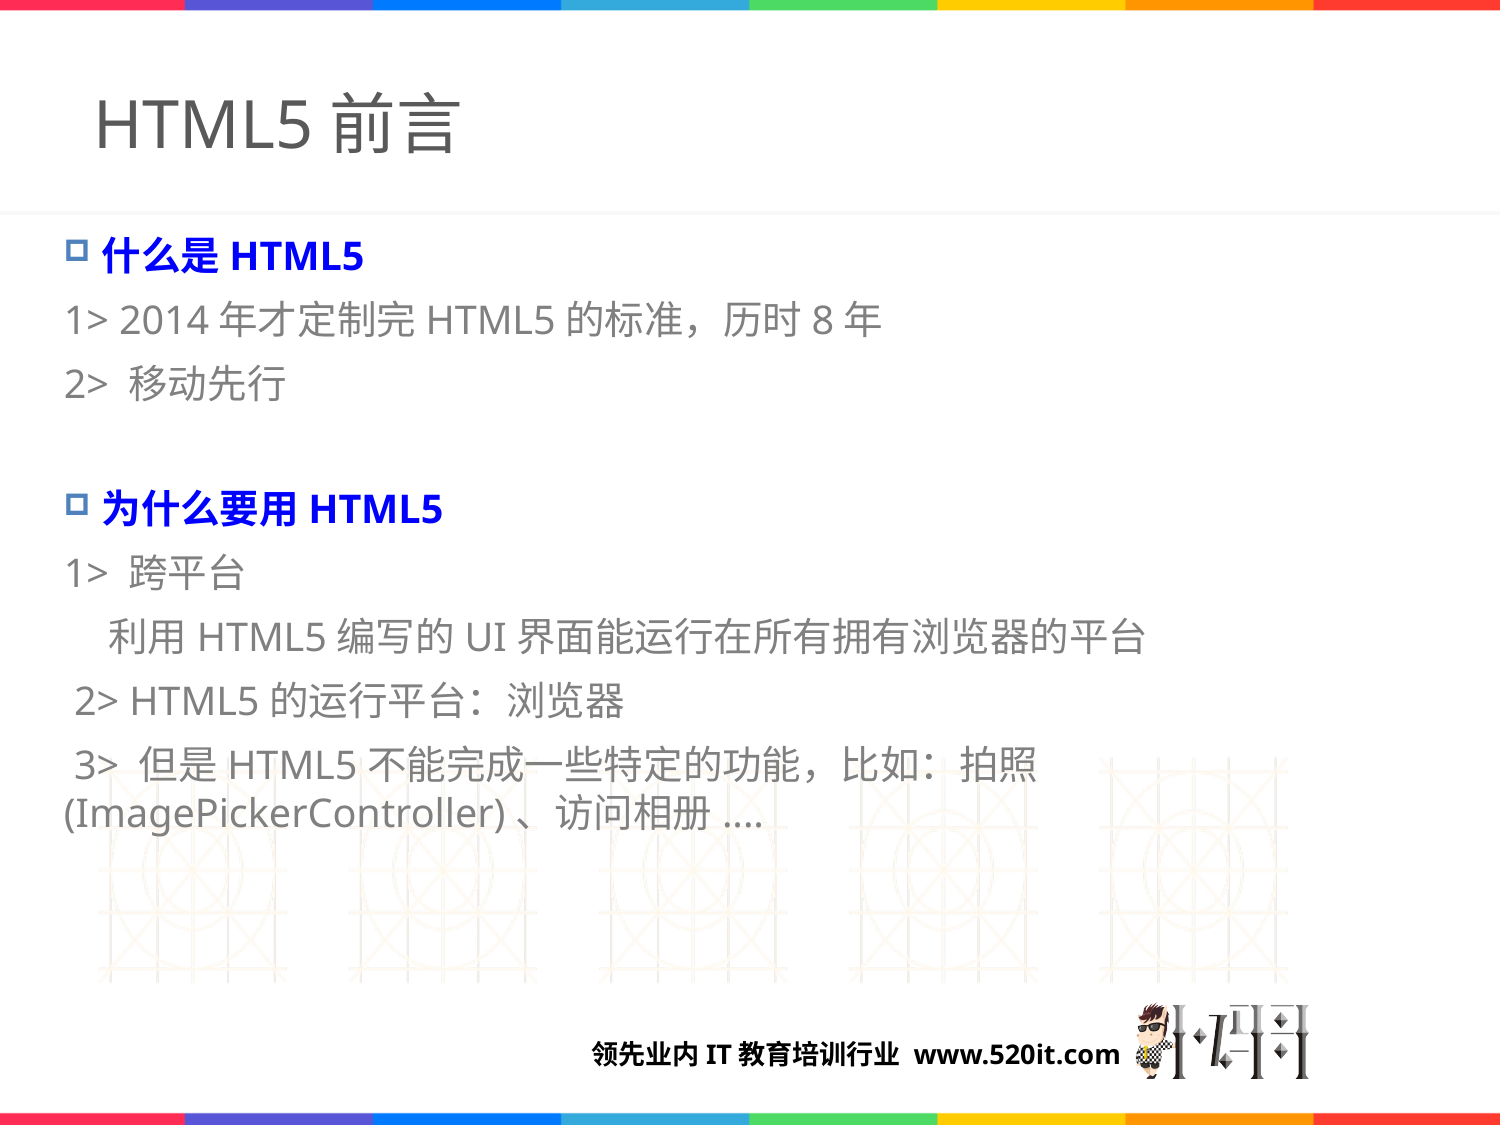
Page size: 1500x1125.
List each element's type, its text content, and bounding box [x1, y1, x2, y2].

picture [0, 0, 1500, 211]
title HTML5前言 [78, 74, 1412, 211]
picture [0, 215, 1500, 1125]
list 什么是HTML5 1> 2014年才定制完HTML5的标准，历时8年 2> 移动先行 为什么要用HTML5 1> 跨平台 利用HTML5编写的UI界面能运行在所有拥有浏览器的平台 2> HTML5的运行平台：浏览器 3> 但是HTML5不能完成一些特定的功能，比如：拍照(ImagePickerController)、访问相册.... [49, 223, 1466, 1044]
